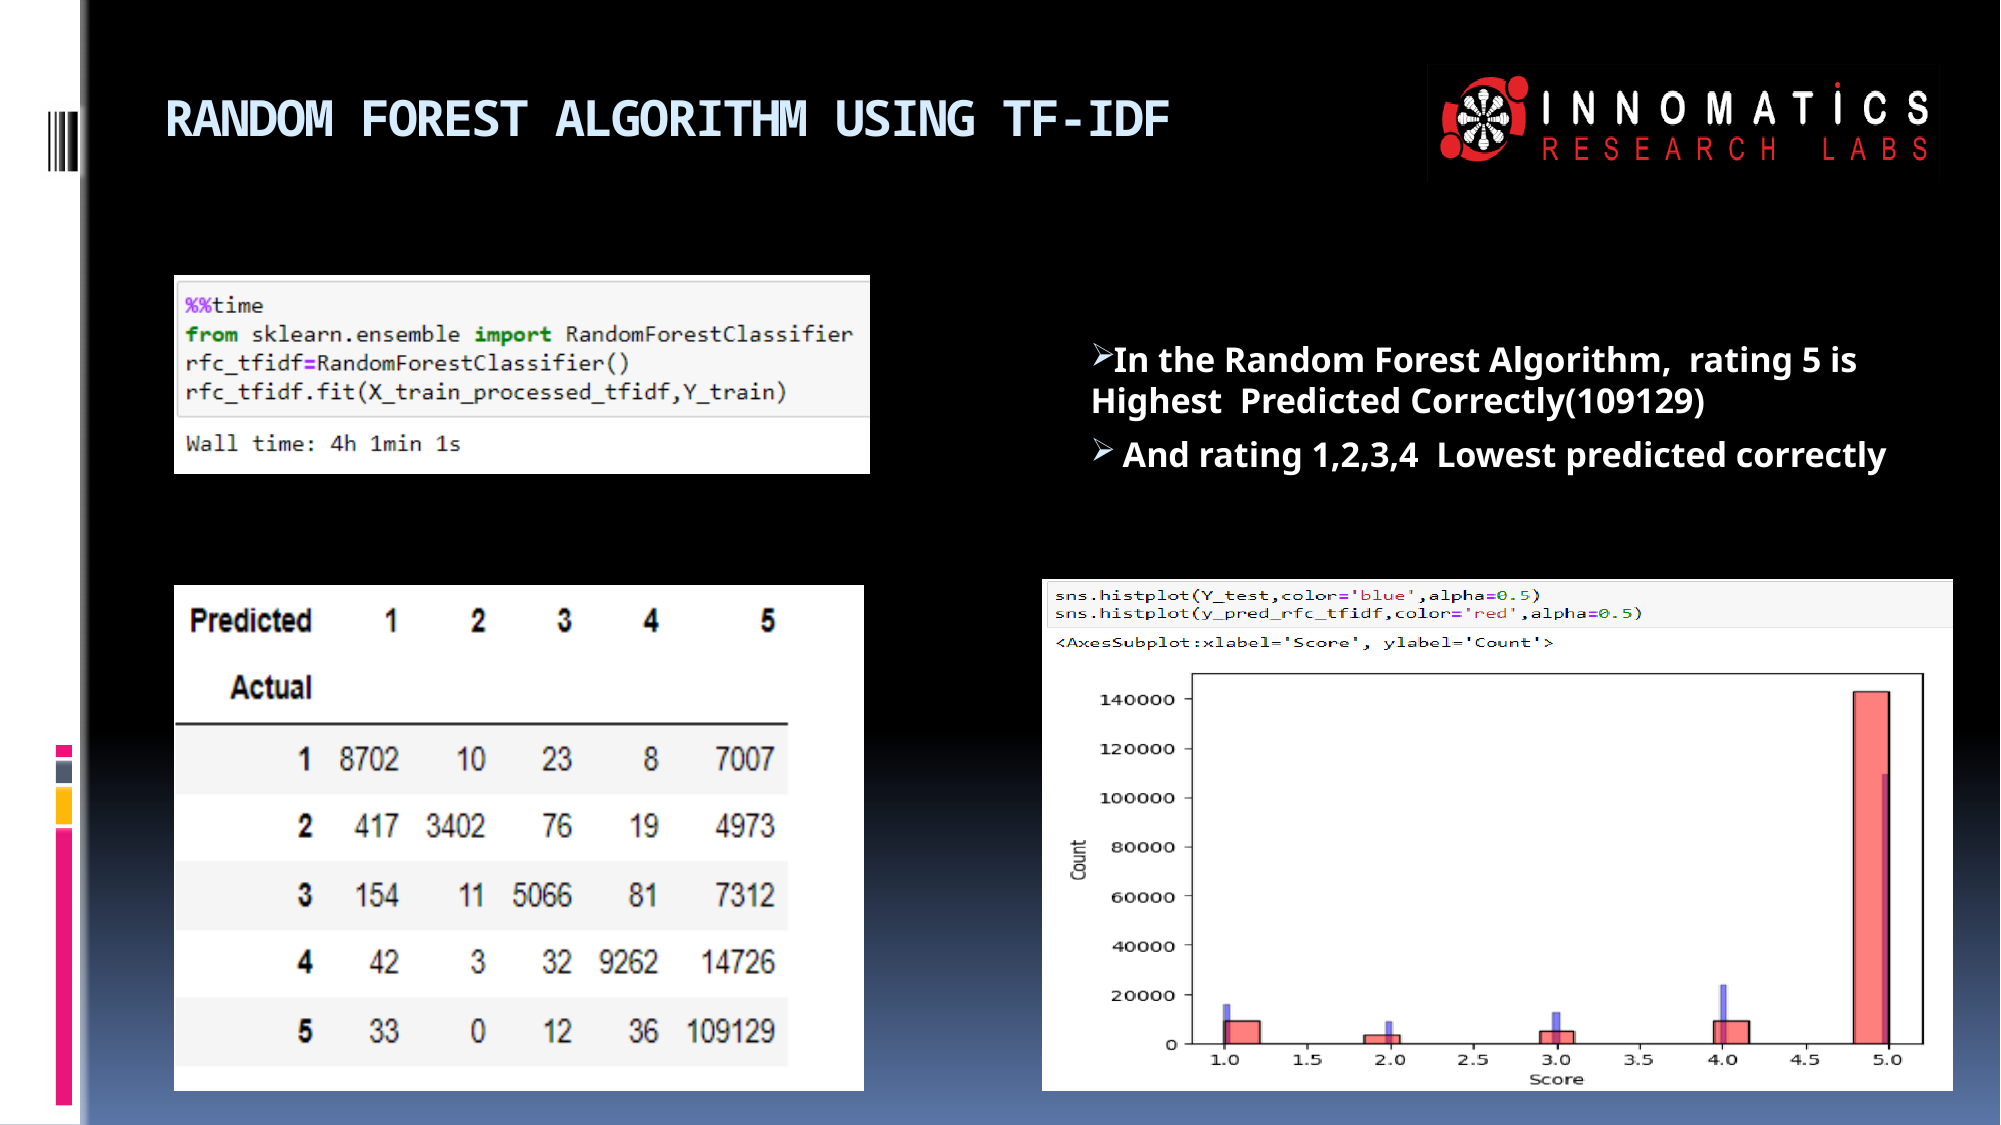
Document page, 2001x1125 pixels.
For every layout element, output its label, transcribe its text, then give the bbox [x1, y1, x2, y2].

picture [174, 275, 871, 474]
list In the Random Forest Algorithm, rating 5 is Highest Predicted Correctly(109129) And rating 1,2,3,4 Lowest predicted correctly [1067, 331, 1924, 520]
picture [1427, 64, 1940, 183]
picture [174, 585, 865, 1091]
title RANDOM FOREST ALGORITHM USING TF-IDF [150, 44, 1195, 188]
picture [1041, 579, 1954, 1091]
